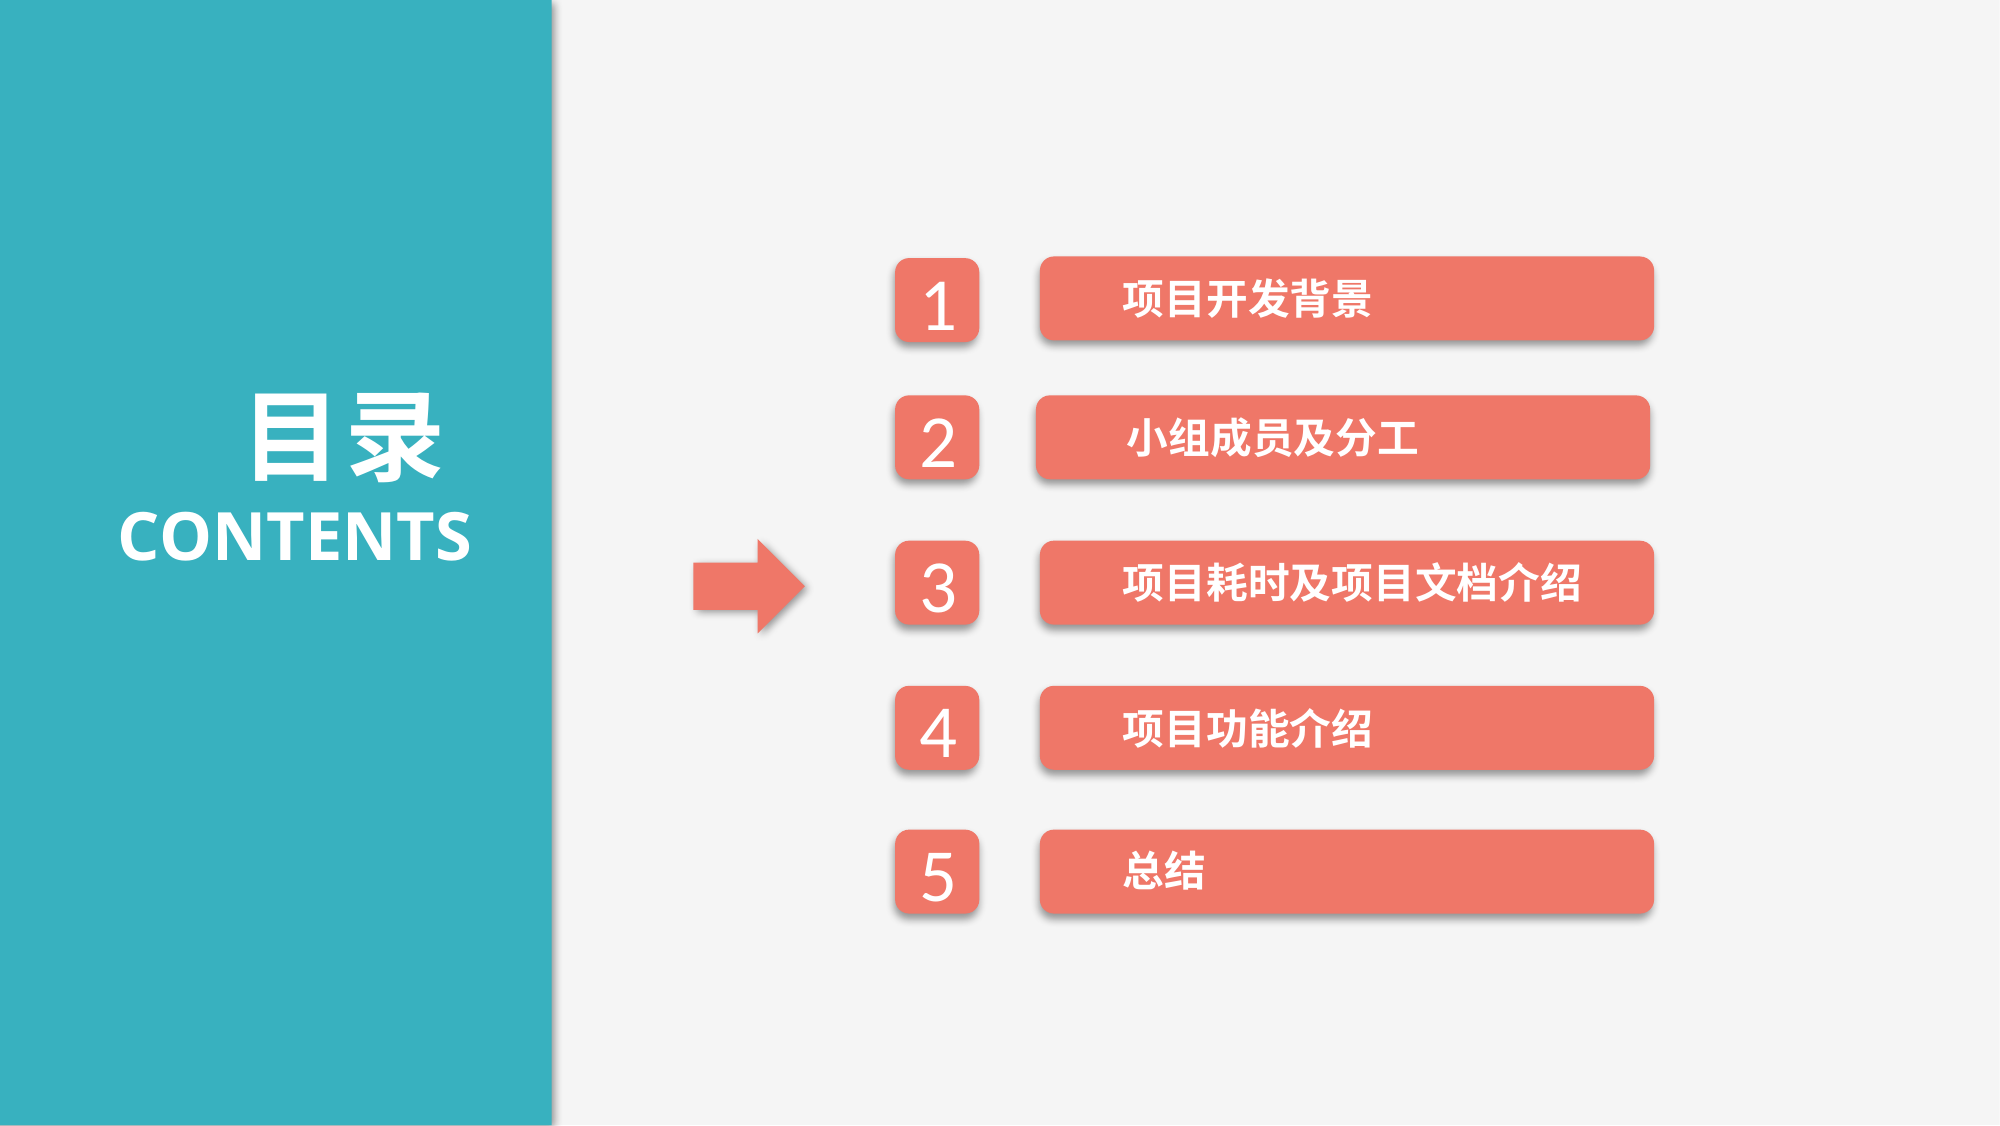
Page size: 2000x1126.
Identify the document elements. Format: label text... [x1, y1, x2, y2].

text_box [1039, 685, 1655, 770]
text_box 2 [892, 393, 982, 482]
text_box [1039, 829, 1655, 914]
text_box 1 [892, 255, 982, 345]
text_box 4 [892, 683, 982, 772]
text_box 目录 CONTENTS [31, 364, 493, 584]
text_box [0, 0, 552, 1126]
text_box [1035, 395, 1651, 480]
text_box 3 [892, 538, 982, 627]
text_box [1039, 256, 1655, 341]
text_box [691, 537, 807, 636]
text_box 5 [893, 827, 982, 916]
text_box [1039, 540, 1655, 625]
